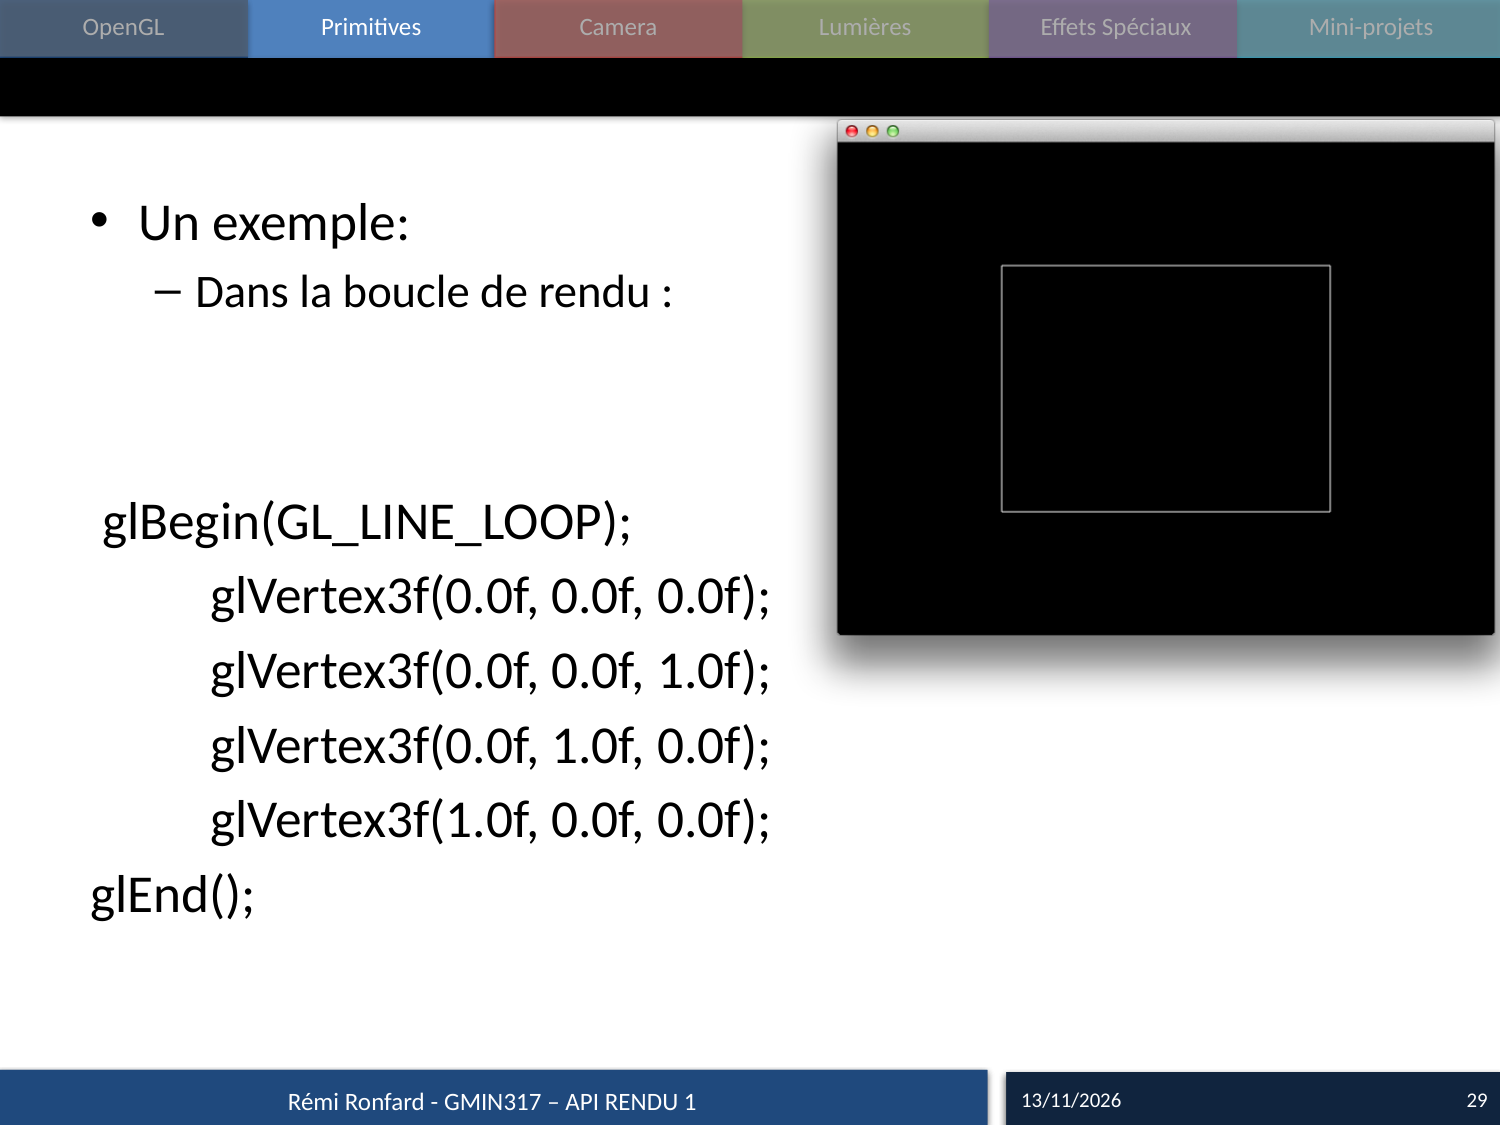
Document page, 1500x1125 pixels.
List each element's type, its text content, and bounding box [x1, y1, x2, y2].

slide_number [1006, 1070, 1153, 1125]
list Un exemple: Dans la boucle de rendu : glBegin(GL_LINE_LOOP); glVertex3f(0.0f, 0.0f, 0.0f); glVertex3f(0.0f, 0.0f, 1.0f); glVertex3f(0.0f, 1.0f, 0.0f); glVertex3f(1.0f, 0.0f, 0.0f); glEnd(); [75, 179, 1425, 934]
slide_number 29 [1153, 1071, 1500, 1125]
footer Rémi Ronfard - GMIN317 – API RENDU 1 [0, 1072, 988, 1125]
picture [779, 83, 1500, 716]
